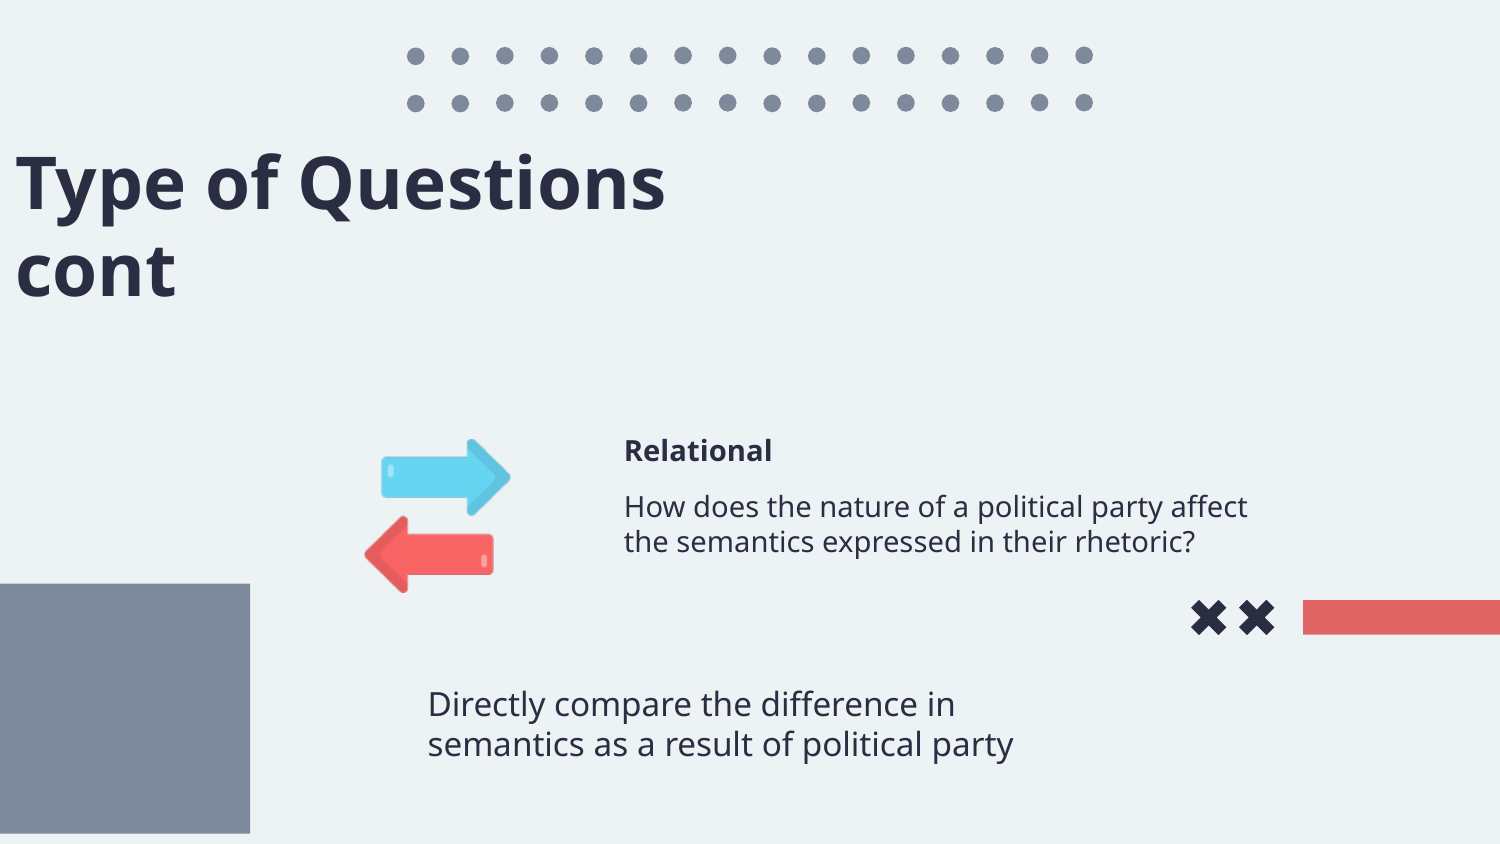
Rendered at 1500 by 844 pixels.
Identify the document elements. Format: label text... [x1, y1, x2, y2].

subtitle How does the nature of a political party affect the semantics expressed in their rhetoric? [608, 473, 1287, 600]
subtitle Relational [608, 417, 1002, 473]
text_box Directly compare the difference in semantics as a result of political party [412, 668, 1120, 779]
title Type of Questions cont [0, 121, 794, 215]
picture [364, 439, 511, 593]
